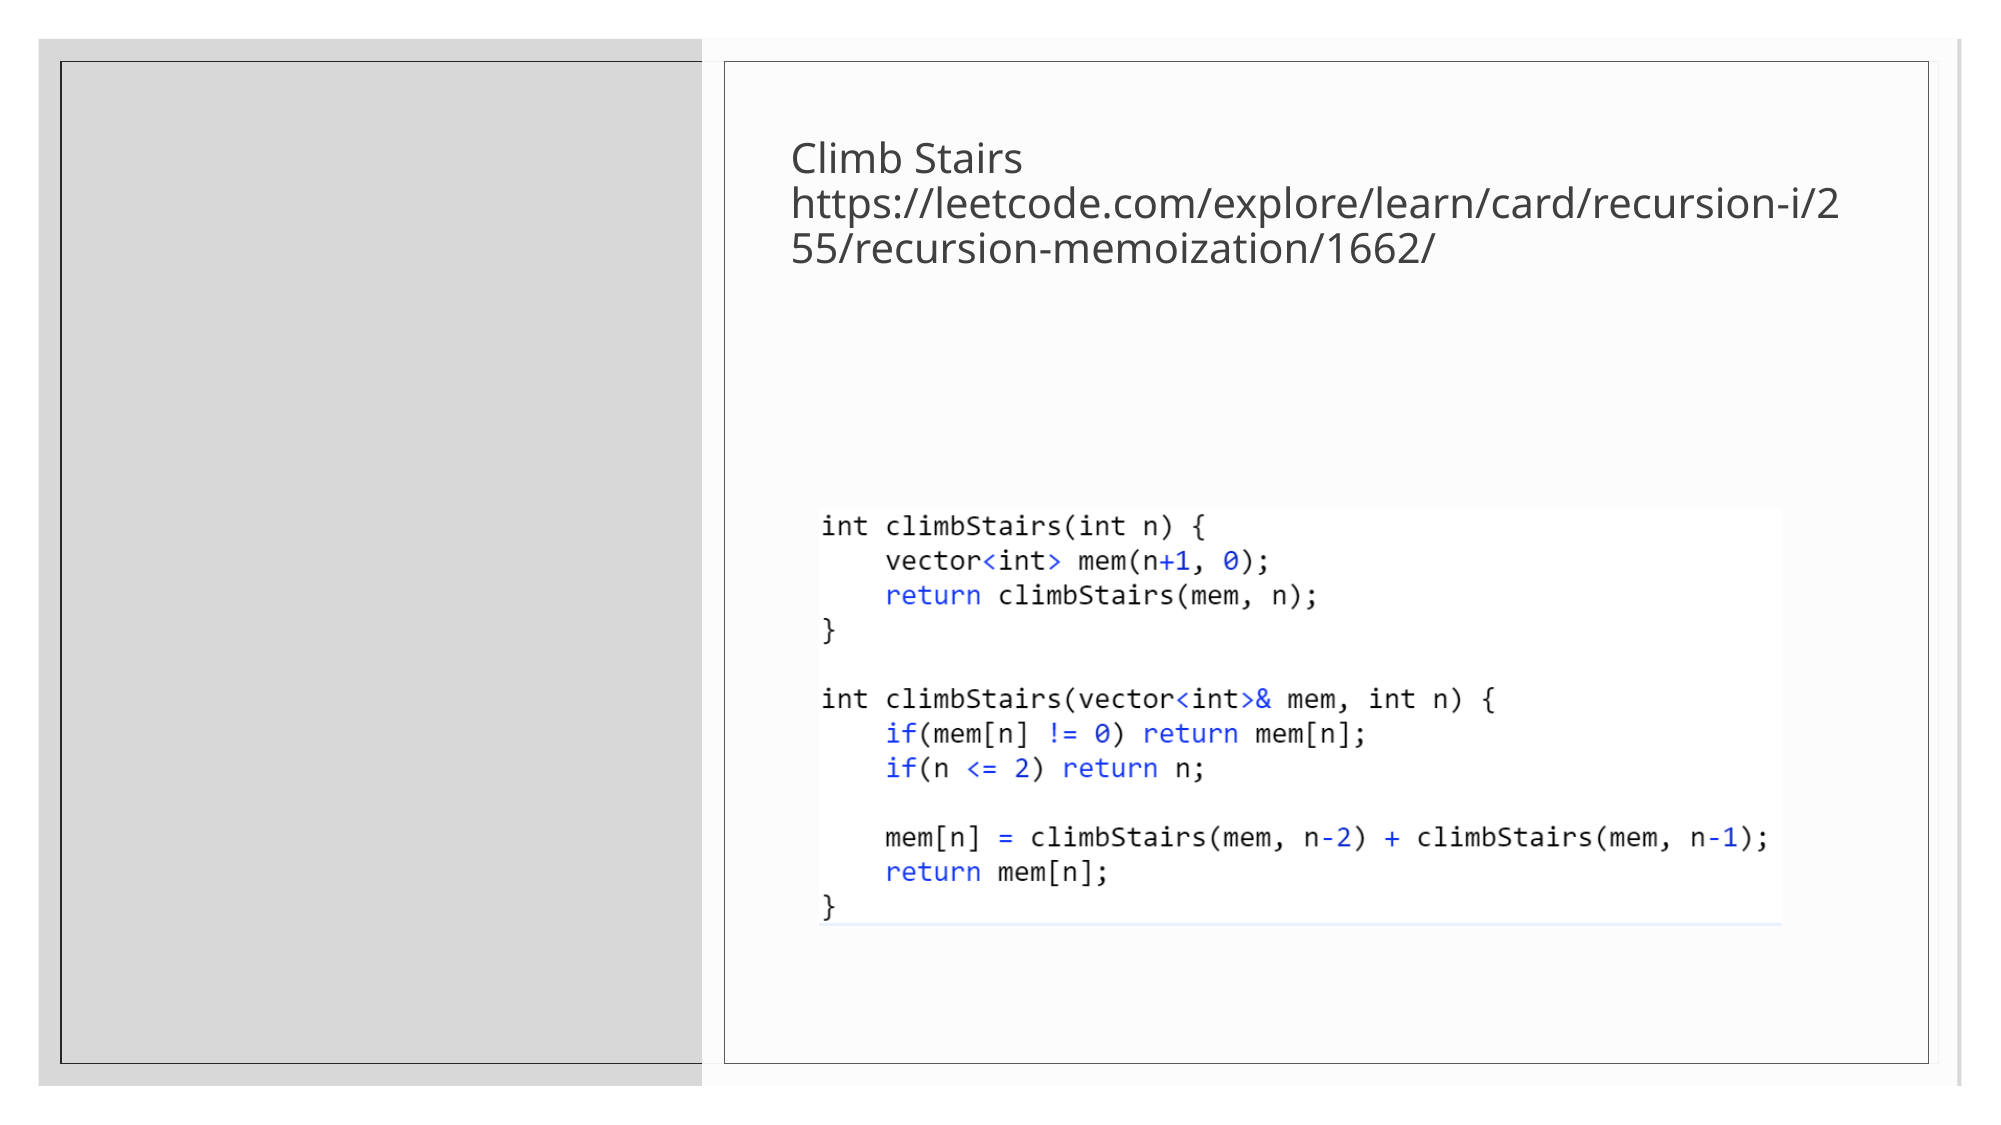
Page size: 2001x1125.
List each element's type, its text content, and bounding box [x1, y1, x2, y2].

text_box [701, 38, 1958, 1087]
picture [819, 508, 1782, 926]
text_box [724, 60, 1930, 1064]
text_box [57, 219, 488, 426]
title Climb Stairs https://leetcode.com/explore/learn/card/recursion-i/255/recursion-memoization/1662/ [775, 61, 1878, 348]
